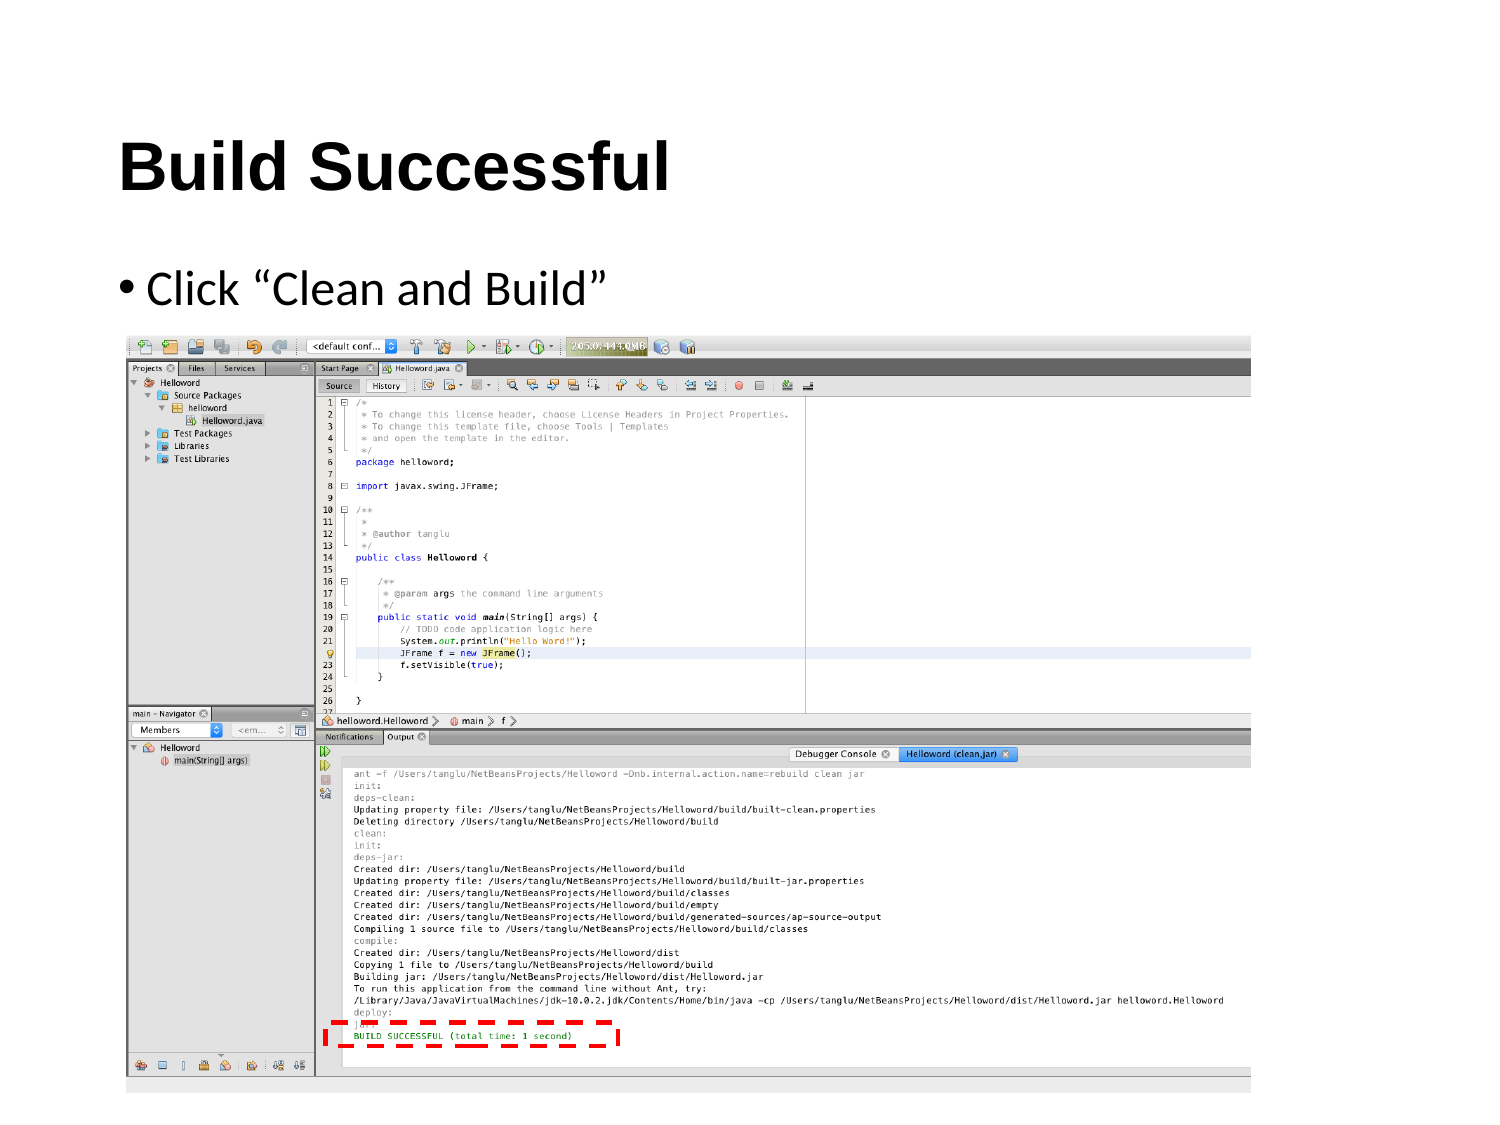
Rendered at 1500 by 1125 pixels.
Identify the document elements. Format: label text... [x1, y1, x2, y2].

title Build Successful [103, 59, 1397, 255]
picture [126, 335, 1251, 1093]
list Click “Clean and Build” [103, 255, 1397, 969]
